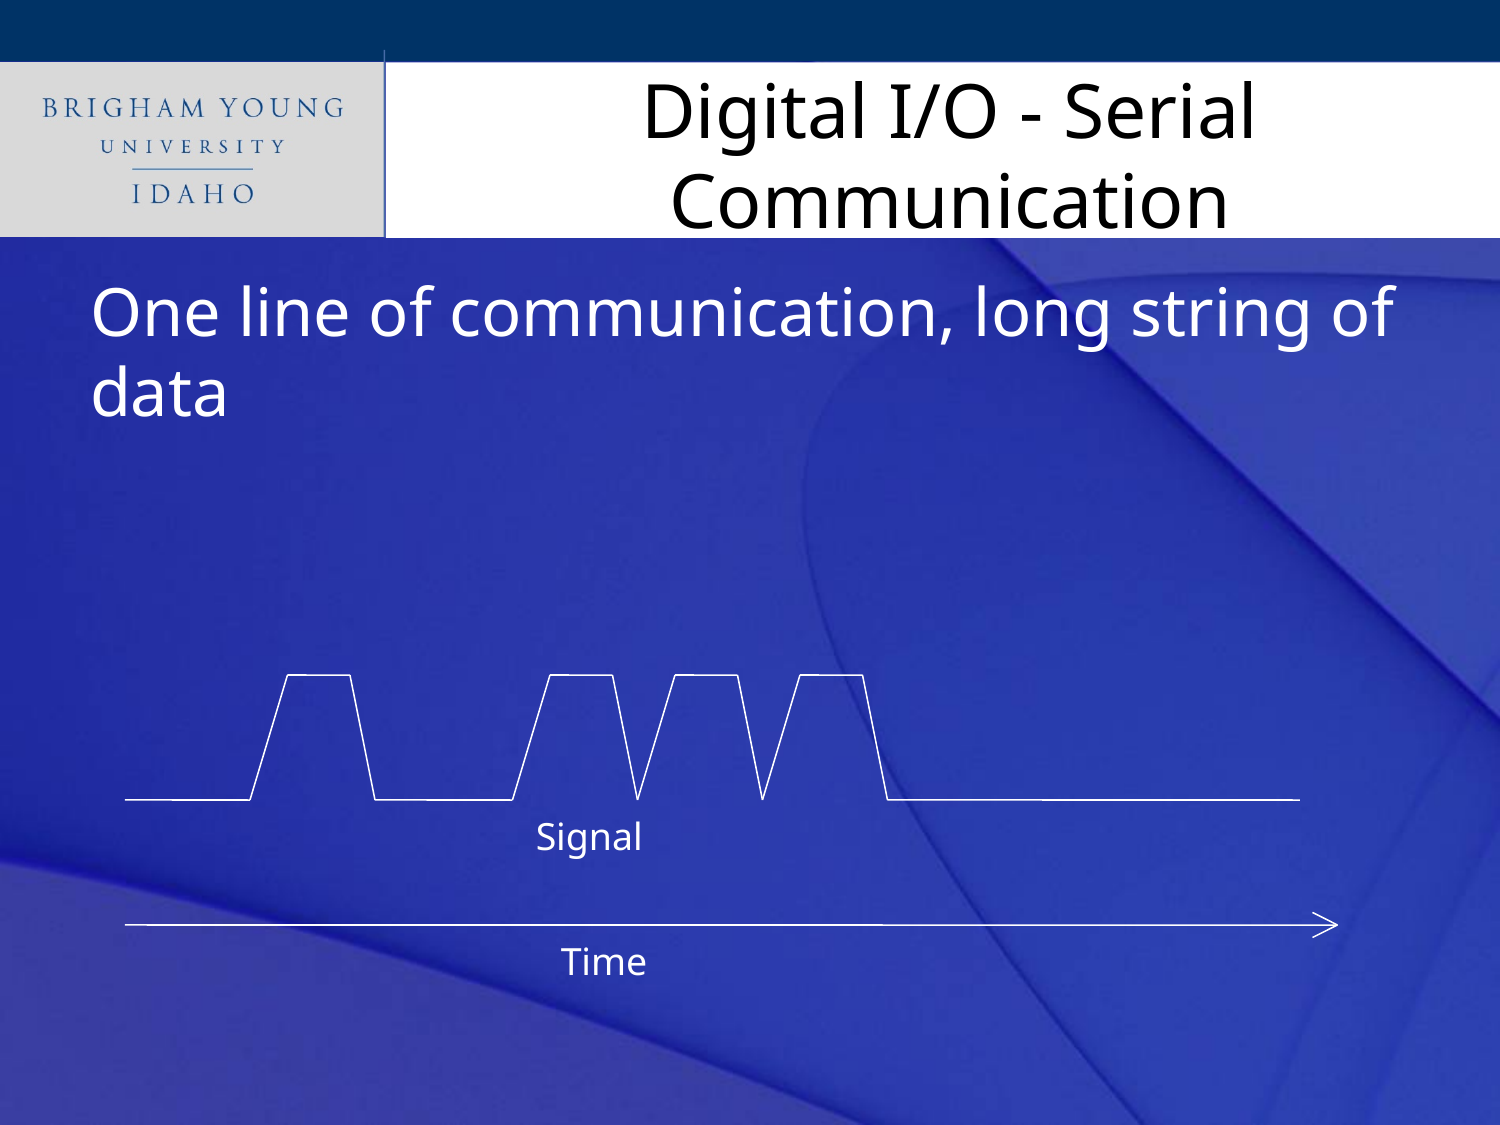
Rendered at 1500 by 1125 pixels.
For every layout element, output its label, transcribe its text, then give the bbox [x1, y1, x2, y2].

list One line of communication, long string of data [74, 262, 1426, 1006]
text_box Time [546, 930, 663, 991]
text_box Signal [521, 805, 658, 866]
picture [0, 62, 1500, 1125]
title Digital I/O - Serial Communication [399, 74, 1500, 233]
